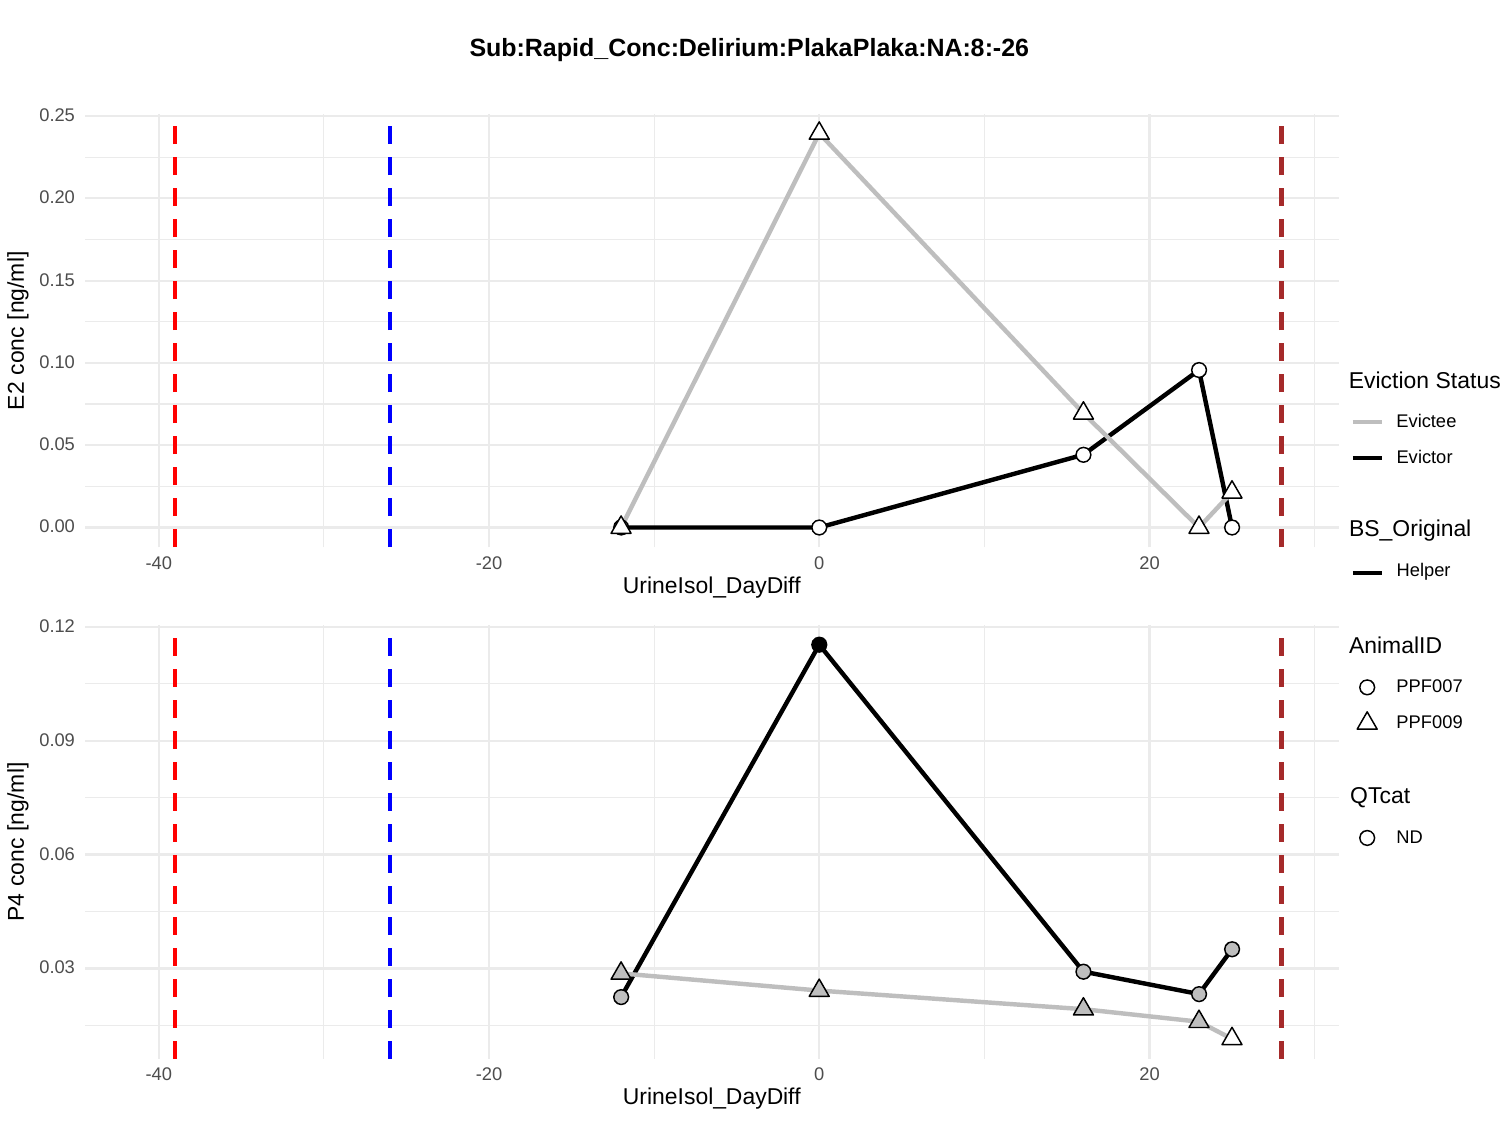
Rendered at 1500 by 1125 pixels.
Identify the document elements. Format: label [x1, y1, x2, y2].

text_box [0, 0, 1500, 1125]
